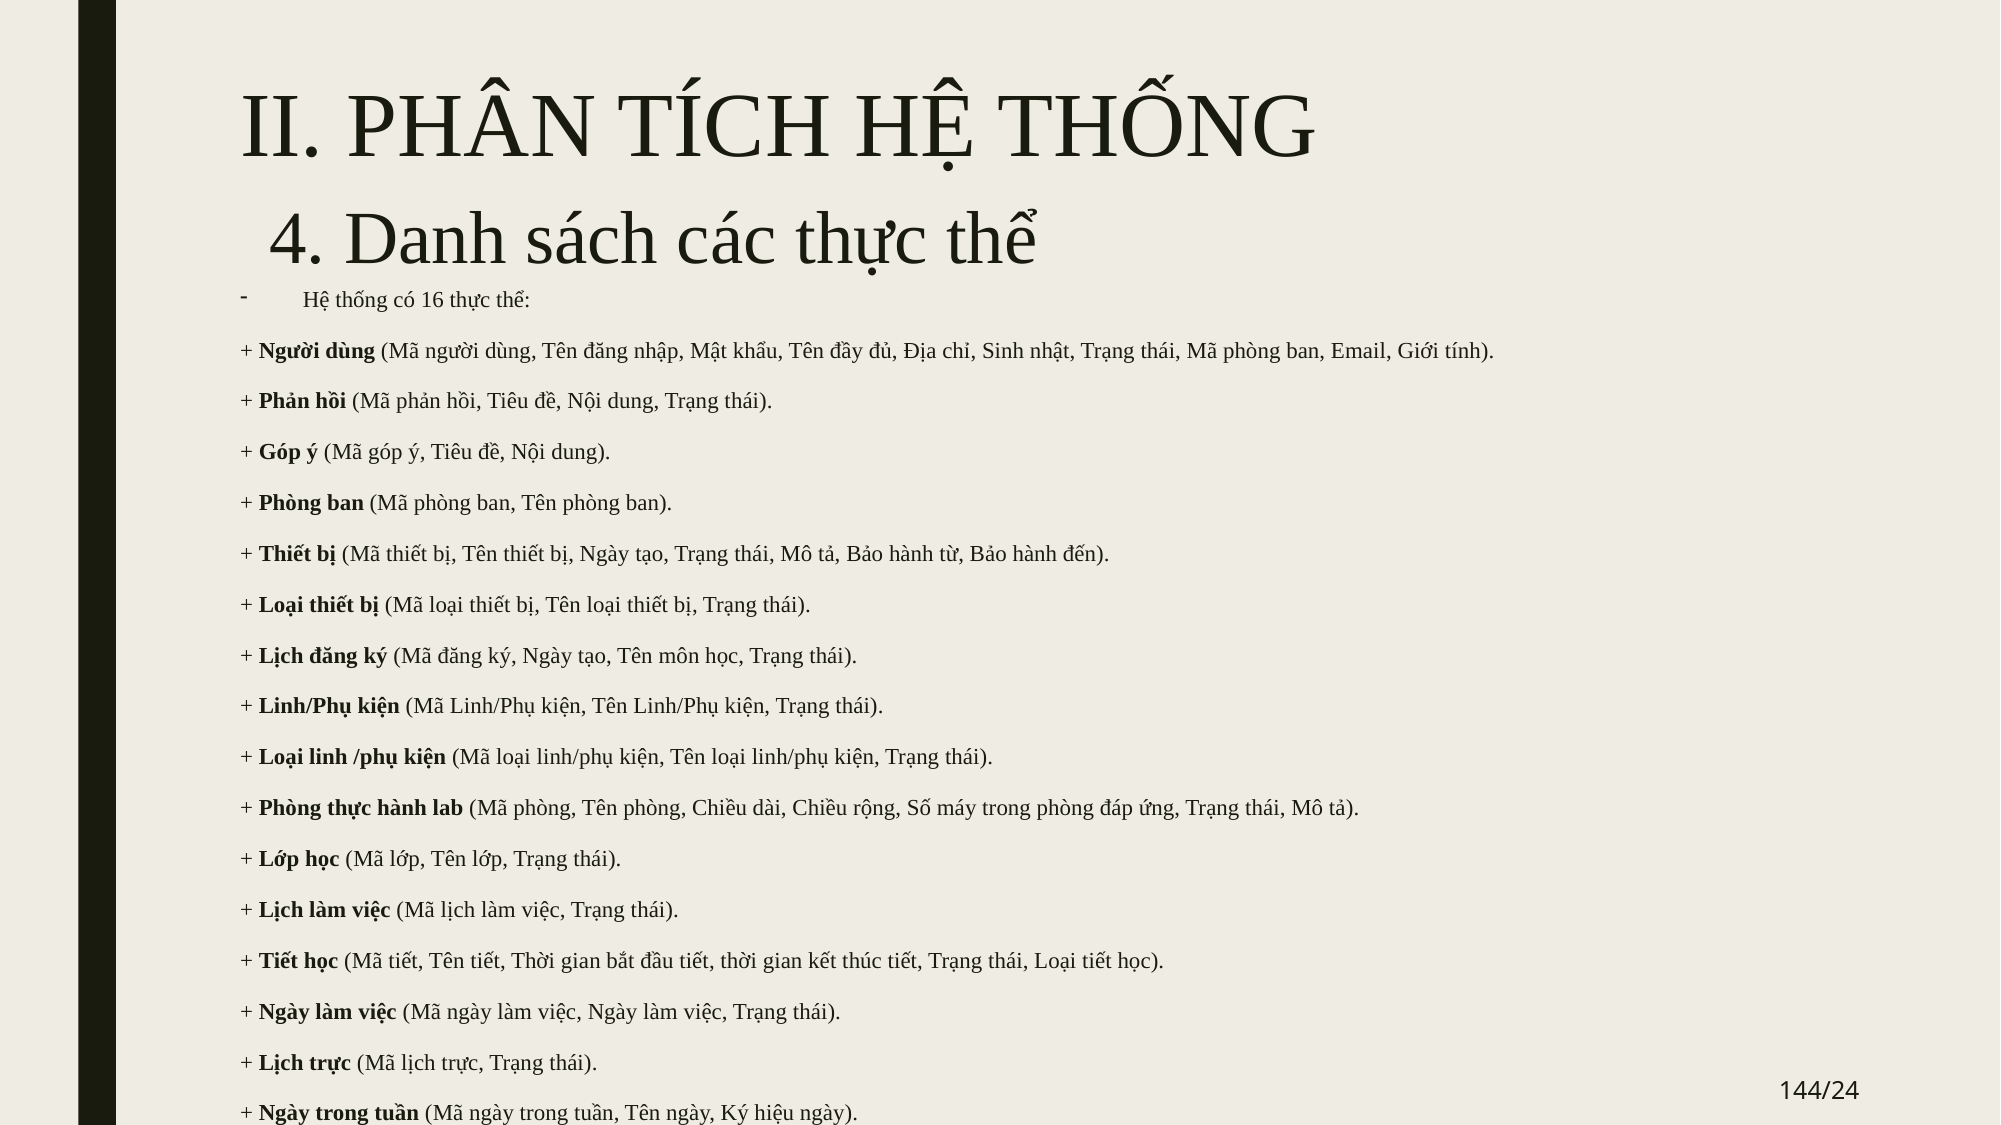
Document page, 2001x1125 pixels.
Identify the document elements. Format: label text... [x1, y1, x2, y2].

text_box II. PHÂN TÍCH HỆ THỐNG [224, 70, 1800, 193]
slide_number 14/24 [1612, 1058, 1875, 1125]
text_box 4. Danh sách các thực thể [254, 192, 1830, 315]
list Hệ thống có 16 thực thể: + Người dùng (Mã người dùng, Tên đăng nhập, Mật khẩu, Tên đầy đủ, Địa chỉ, Sinh nhật, Trạng thái, Mã phòng ban, Email, Giới tính). + Phản hồi (Mã phản hồi, Tiêu đề, Nội dung, Trạng thái). + Góp ý (Mã góp ý, Tiêu đề, Nội dung). + Phòng ban (Mã phòng ban, Tên phòng ban). + Thiết bị (Mã thiết bị, Tên thiết bị, Ngày tạo, Trạng thái, Mô tả, Bảo hành từ, Bảo hành đến). + Loại thiết bị (Mã loại thiết bị, Tên loại thiết bị, Trạng thái). + Lịch đăng ký (Mã đăng ký, Ngày tạo, Tên môn học, Trạng thái). + Linh/Phụ kiện (Mã Linh/Phụ kiện, Tên Linh/Phụ kiện, Trạng thái). + Loại linh /phụ kiện (Mã loại linh/phụ kiện, Tên loại linh/phụ kiện, Trạng thái). + Phòng thực hành lab (Mã phòng, Tên phòng, Chiều dài, Chiều rộng, Số máy trong phòng đáp ứng, Trạng thái, Mô tả). + Lớp học (Mã lớp, Tên lớp, Trạng thái). + Lịch làm việc (Mã lịch làm việc, Trạng thái). + Tiết học (Mã tiết, Tên tiết, Thời gian bắt đầu tiết, thời gian kết thúc tiết, Trạng thái, Loại tiết học). + Ngày làm việc (Mã ngày làm việc, Ngày làm việc, Trạng thái). + Lịch trực (Mã lịch trực, Trạng thái). + Ngày trong tuần (Mã ngày trong tuần, Tên ngày, Ký hiệu ngày). [225, 279, 1800, 1125]
